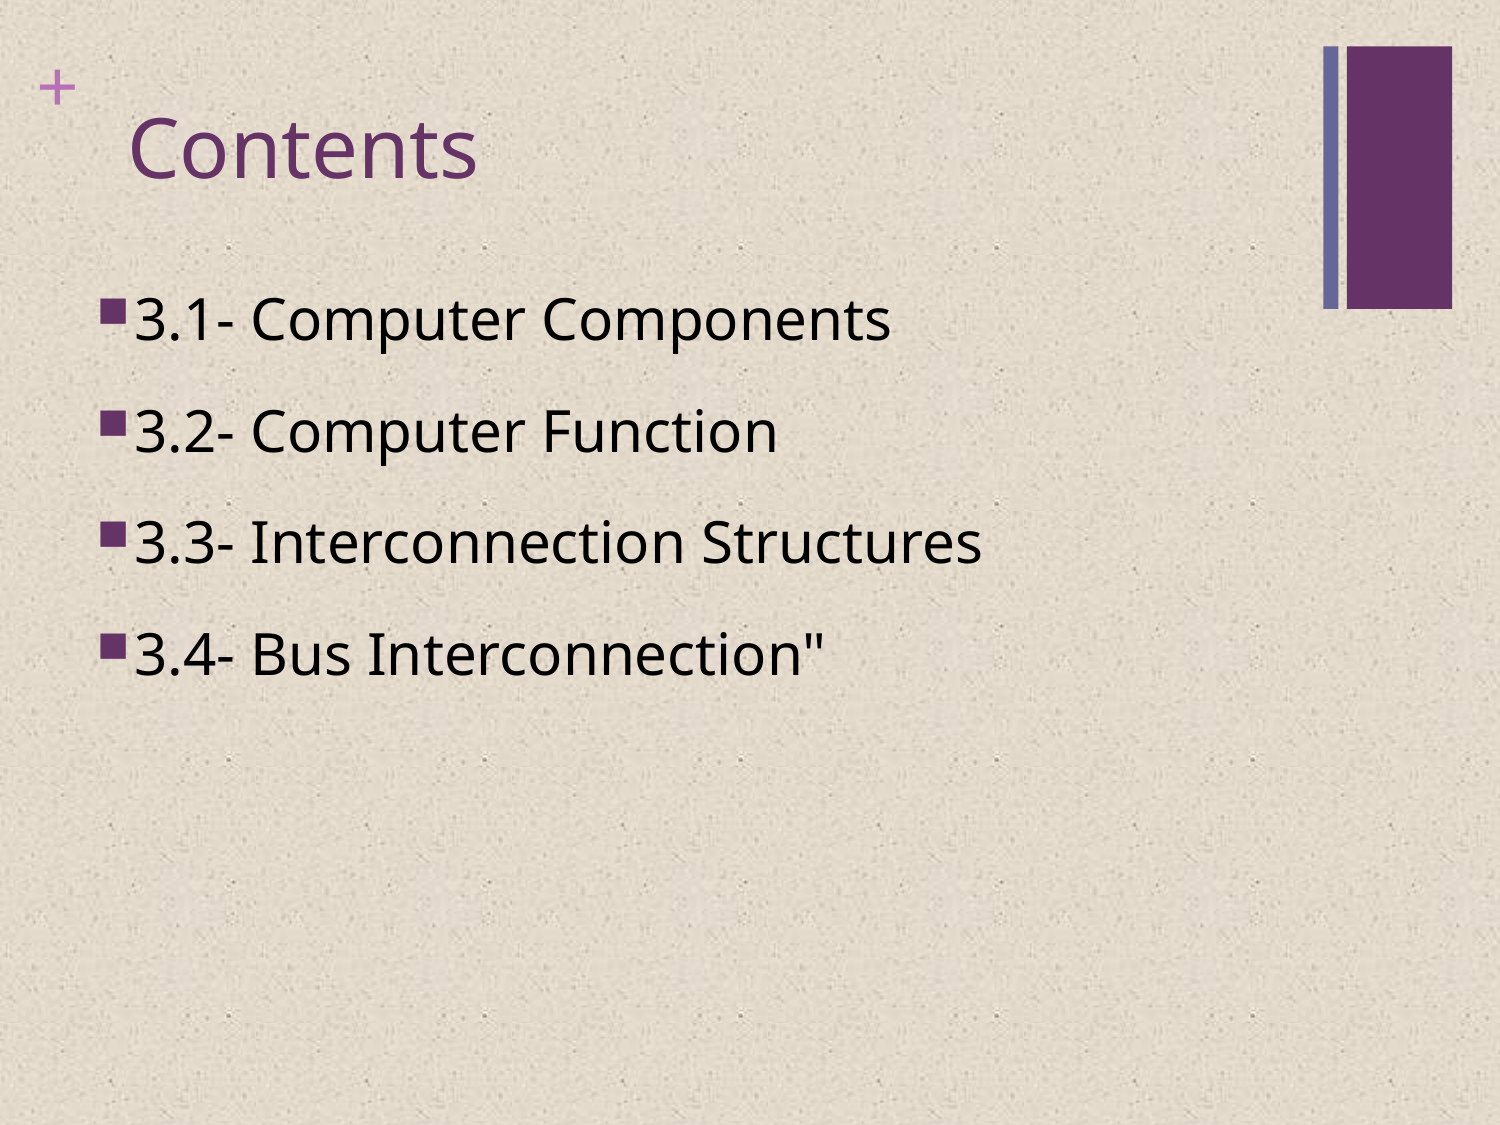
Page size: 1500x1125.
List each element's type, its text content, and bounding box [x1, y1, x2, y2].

picture [0, 0, 1500, 1125]
title Contents [112, 87, 1353, 271]
list 3.1- Computer Components 3.2- Computer Function 3.3- Interconnection Structures 3.4- Bus Interconnection" [81, 275, 1322, 1050]
